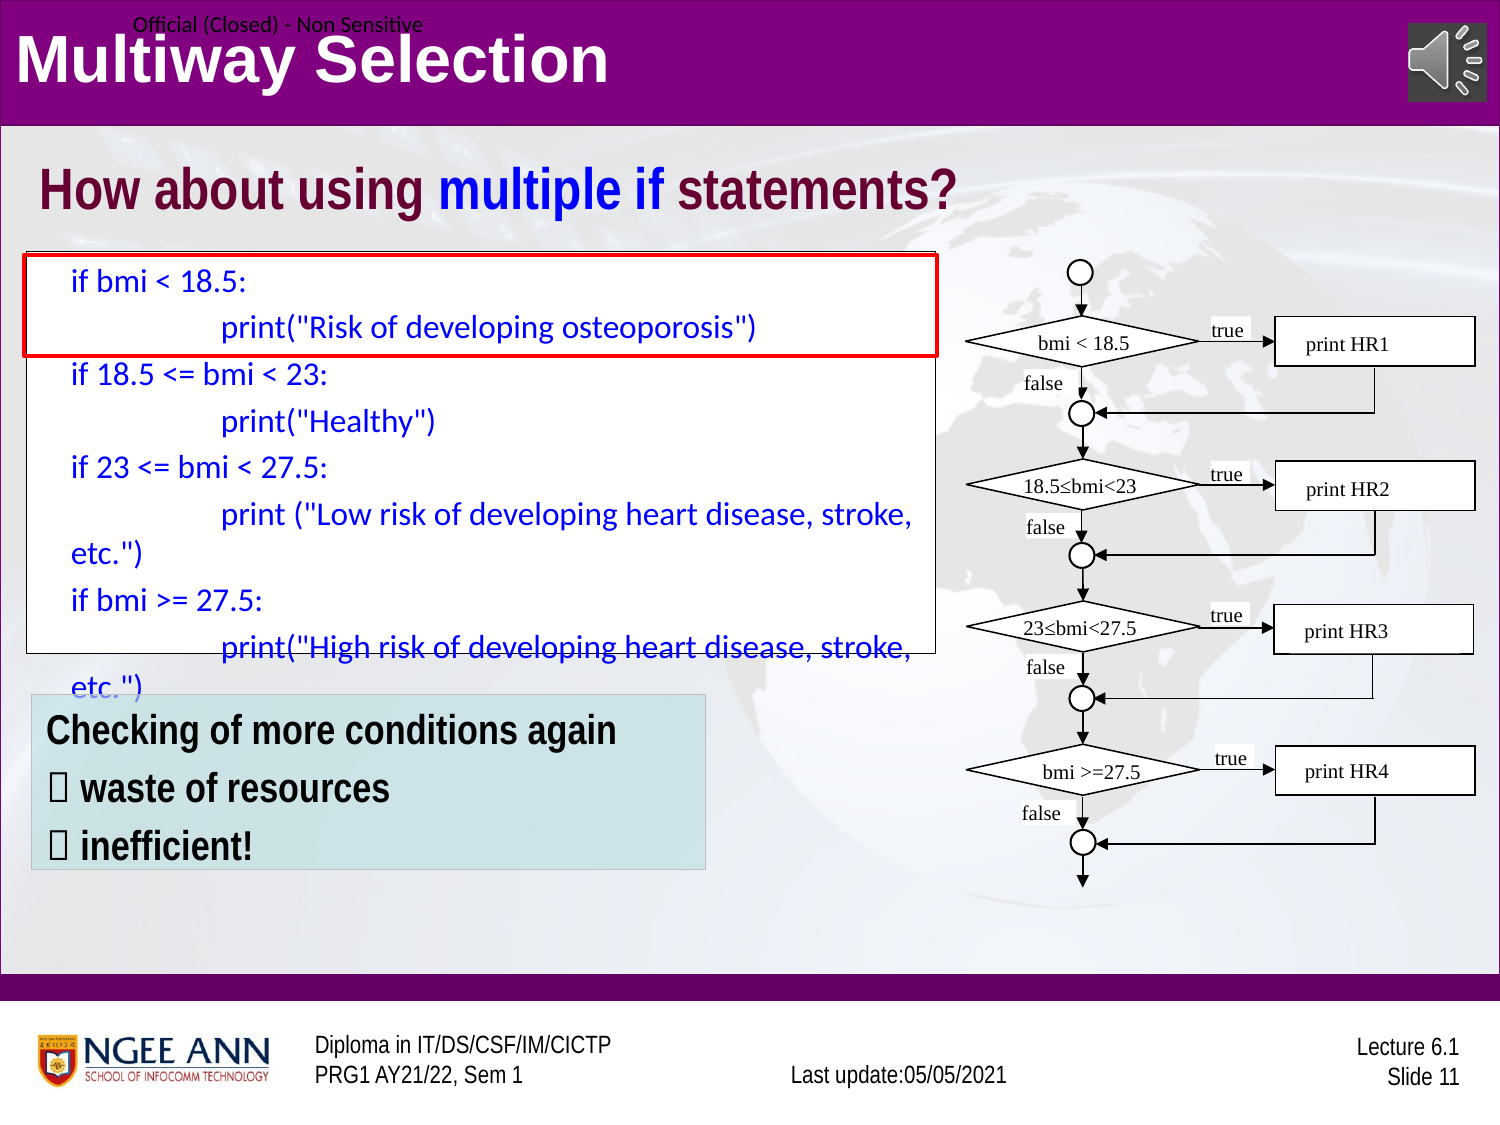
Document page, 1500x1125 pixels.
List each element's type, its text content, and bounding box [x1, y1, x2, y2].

text_box Checking of more conditions again  waste of resources  inefficient! [31, 694, 706, 870]
list How about using multiple if statements? [24, 143, 1388, 988]
text_box [22, 253, 939, 358]
title Multiway Selection [0, 0, 1500, 113]
picture [1407, 22, 1488, 103]
picture [12, 1012, 294, 1109]
text_box if bmi < 18.5: print("Risk of developing osteoporosis") if 18.5 <= bmi < 23: print("Healthy") if 23 <= bmi < 27.5: print ("Low risk of developing heart disease, stroke, etc.") if bmi >= 27.5: print("High risk of developing heart disease, stroke, etc.") [26, 358, 936, 654]
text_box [964, 259, 1476, 888]
